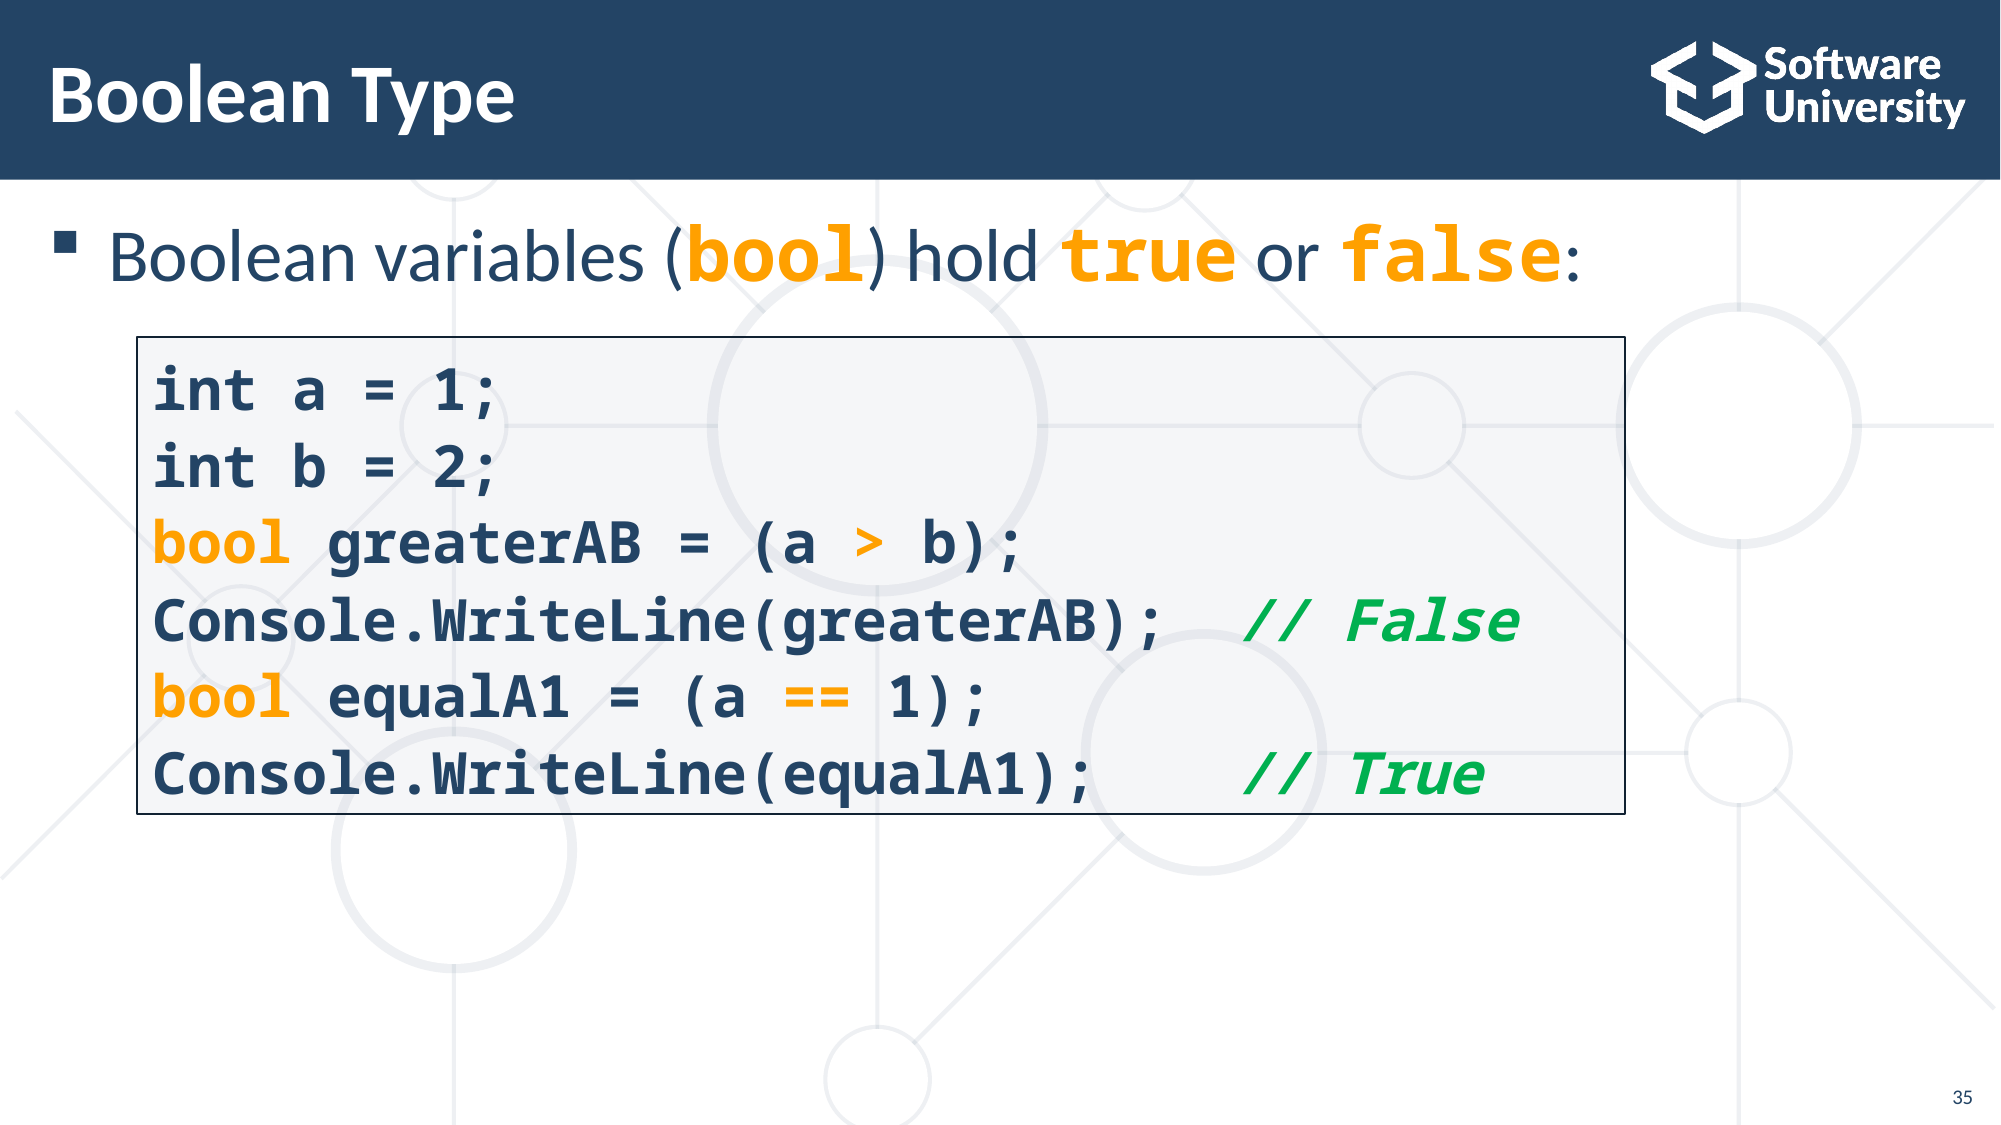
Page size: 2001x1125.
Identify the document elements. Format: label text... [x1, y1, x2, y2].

title Boolean Type [31, 16, 1625, 162]
list Boolean variables (bool) hold true or false: [31, 196, 1970, 1104]
slide_number 35 [1927, 1067, 1989, 1117]
picture [1651, 41, 1966, 134]
text_box int a = 1; int b = 2; bool greaterAB = (a > b); Console.WriteLine(greaterAB); // False bool equalA1 = (a == 1); Console.WriteLine(equalA1); // True [137, 337, 1625, 814]
